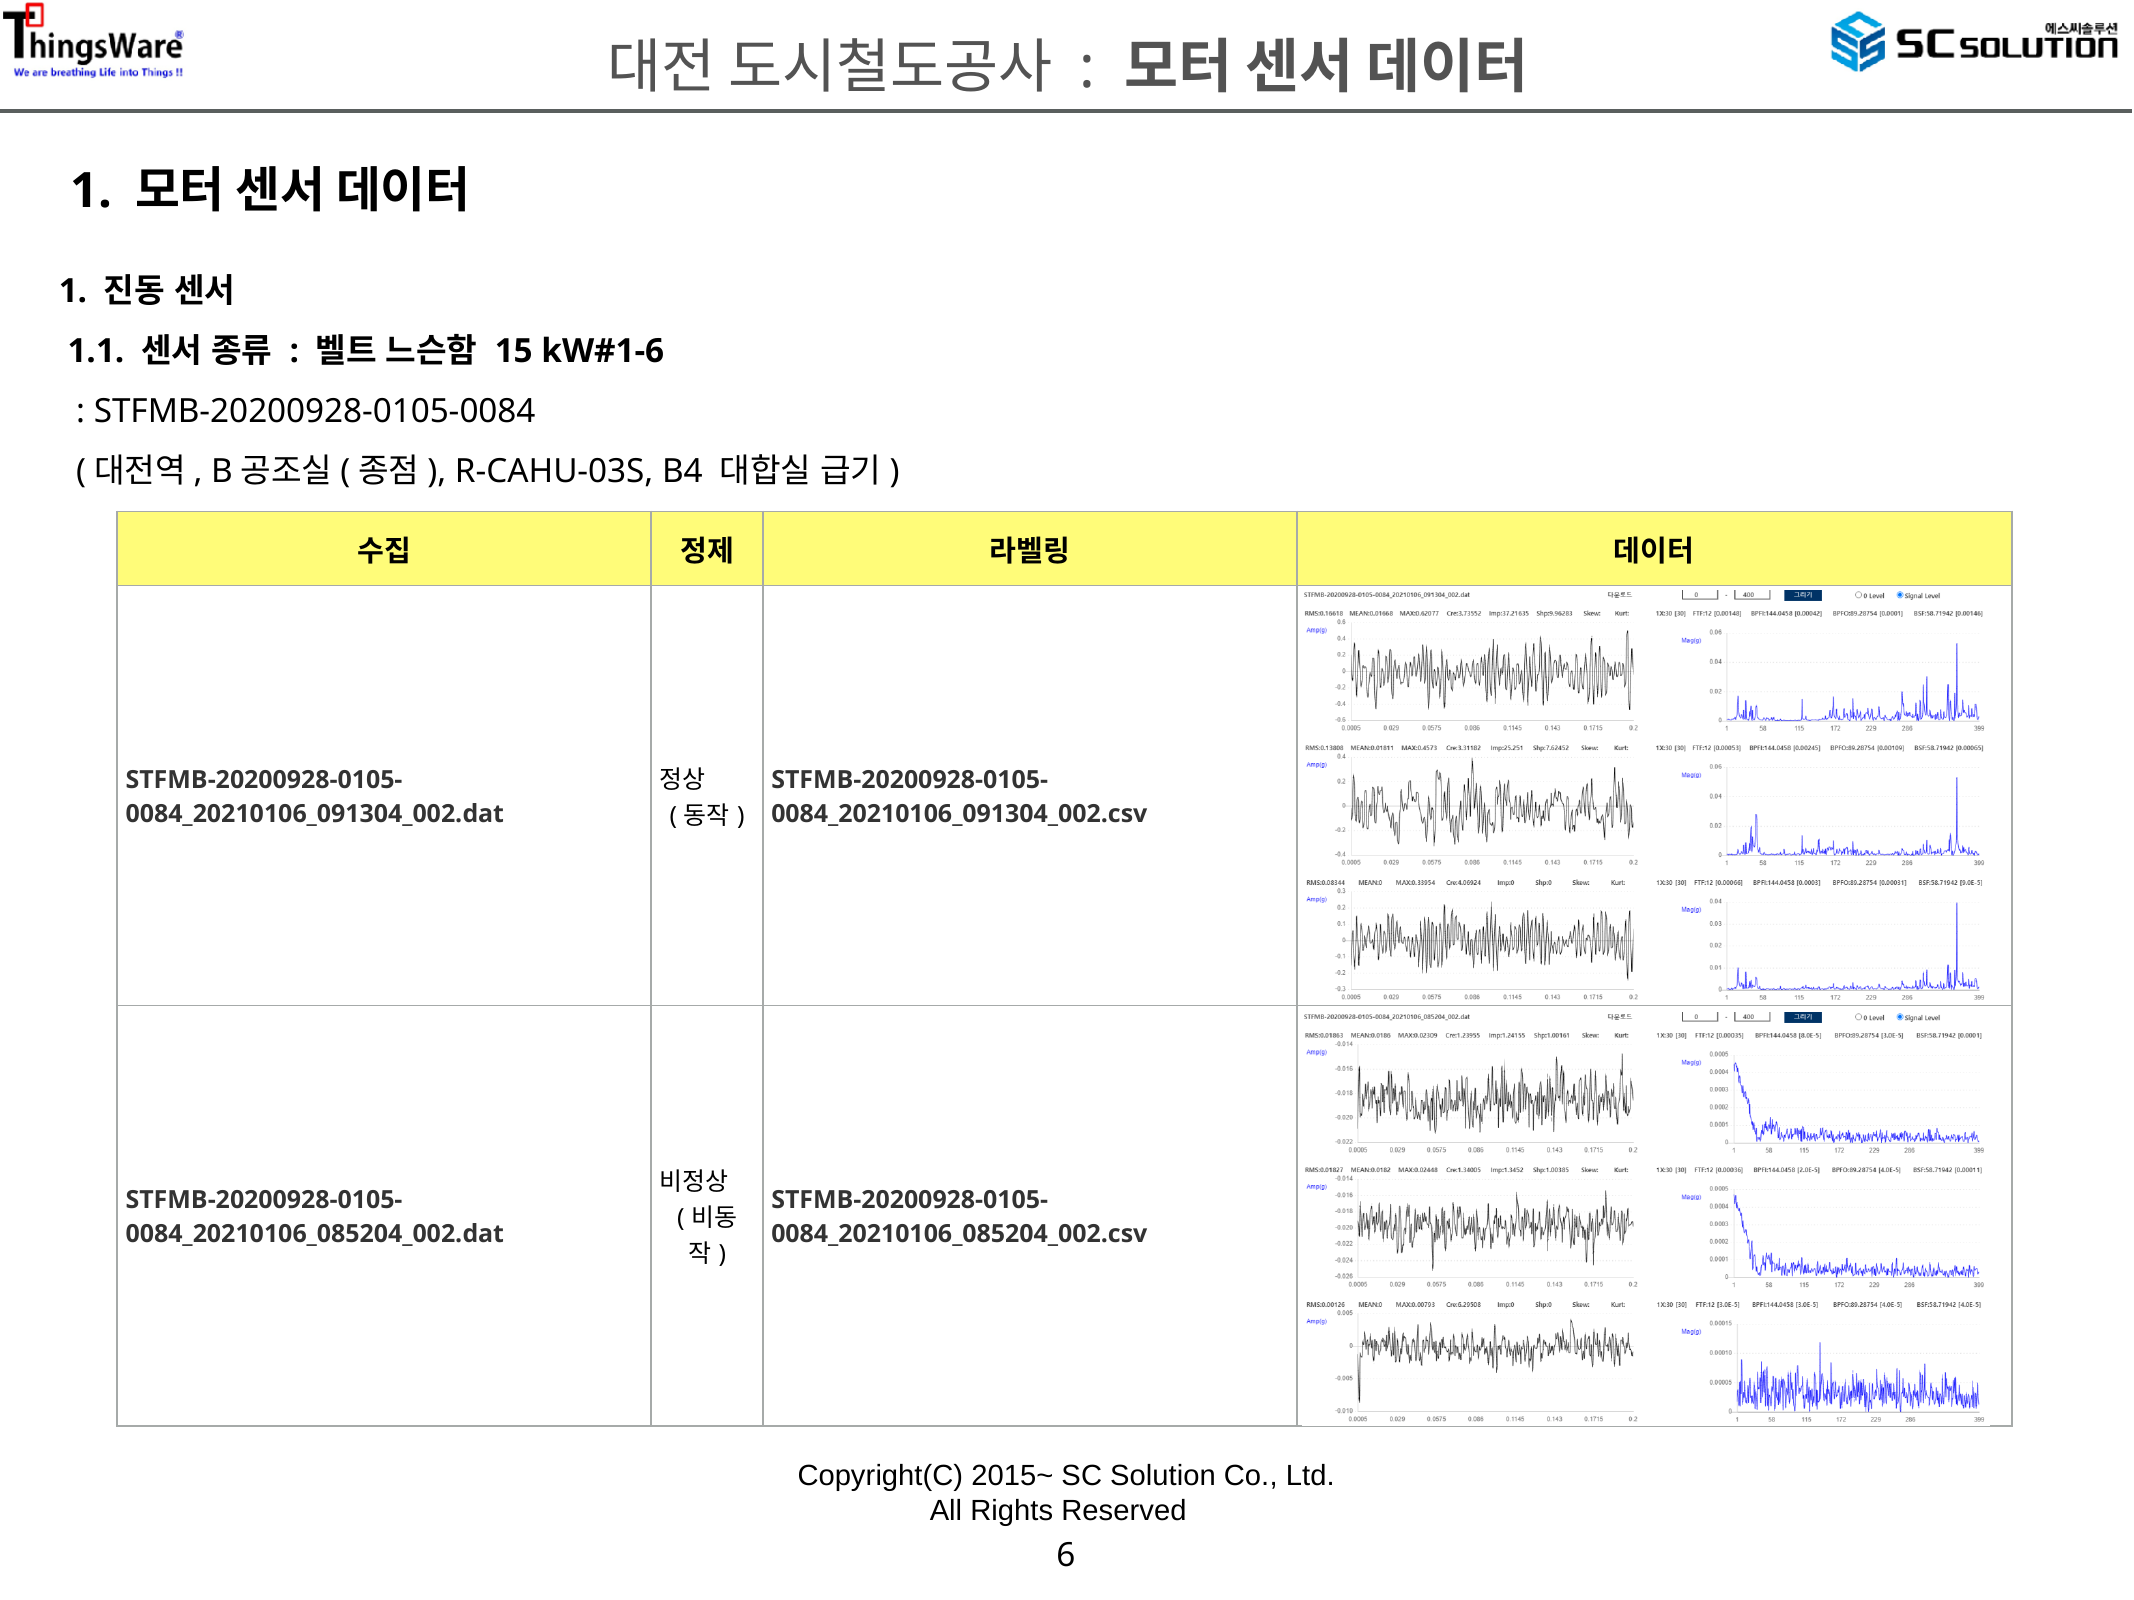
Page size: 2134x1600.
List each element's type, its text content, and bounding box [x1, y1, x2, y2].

table_header 정제 [652, 512, 762, 585]
picture [0, 0, 191, 84]
table_header 라벨링 [764, 512, 1296, 585]
text_box 1. 진동 센서 1.1. 센서 종류 : 벨트 느슨함 15 kW#1-6 : STFMB-20200928-0105-0084 (대전역, B공조실(종점), R-CAHU-03S, B4 대합실 급기) [50, 240, 908, 497]
table_cell STFMB-20200928-0105-0084_20210106_085204_002.dat [118, 1006, 650, 1425]
table_header 데이터 [1298, 512, 2011, 585]
slide_number 6 [1046, 1535, 1086, 1579]
table_cell 비정상 (비동작) [652, 1006, 762, 1425]
picture [1302, 1011, 1991, 1426]
table_cell STFMB-20200928-0105-0084_20210106_091304_002.csv [764, 586, 1296, 1005]
text_box Copyright(C) 2015~ SC Solution Co., Ltd. All Rights Reserved [789, 1447, 1344, 1535]
table_cell STFMB-20200928-0105-0084_20210106_091304_002.dat [118, 586, 650, 1005]
picture [1302, 590, 1991, 1005]
table_cell STFMB-20200928-0105-0084_20210106_085204_002.csv [764, 1006, 1296, 1425]
picture [1812, 0, 2134, 84]
table_header 수집 [118, 512, 650, 585]
title 대전 도시철도공사 : 모터 센서 데이터 [0, 20, 2134, 109]
table_cell [1298, 586, 2011, 1005]
table_cell 정상 (동작) [652, 586, 762, 1005]
text_box 1. 모터 센서 데이터 [0, 138, 2134, 226]
table_cell [1298, 1006, 2011, 1425]
